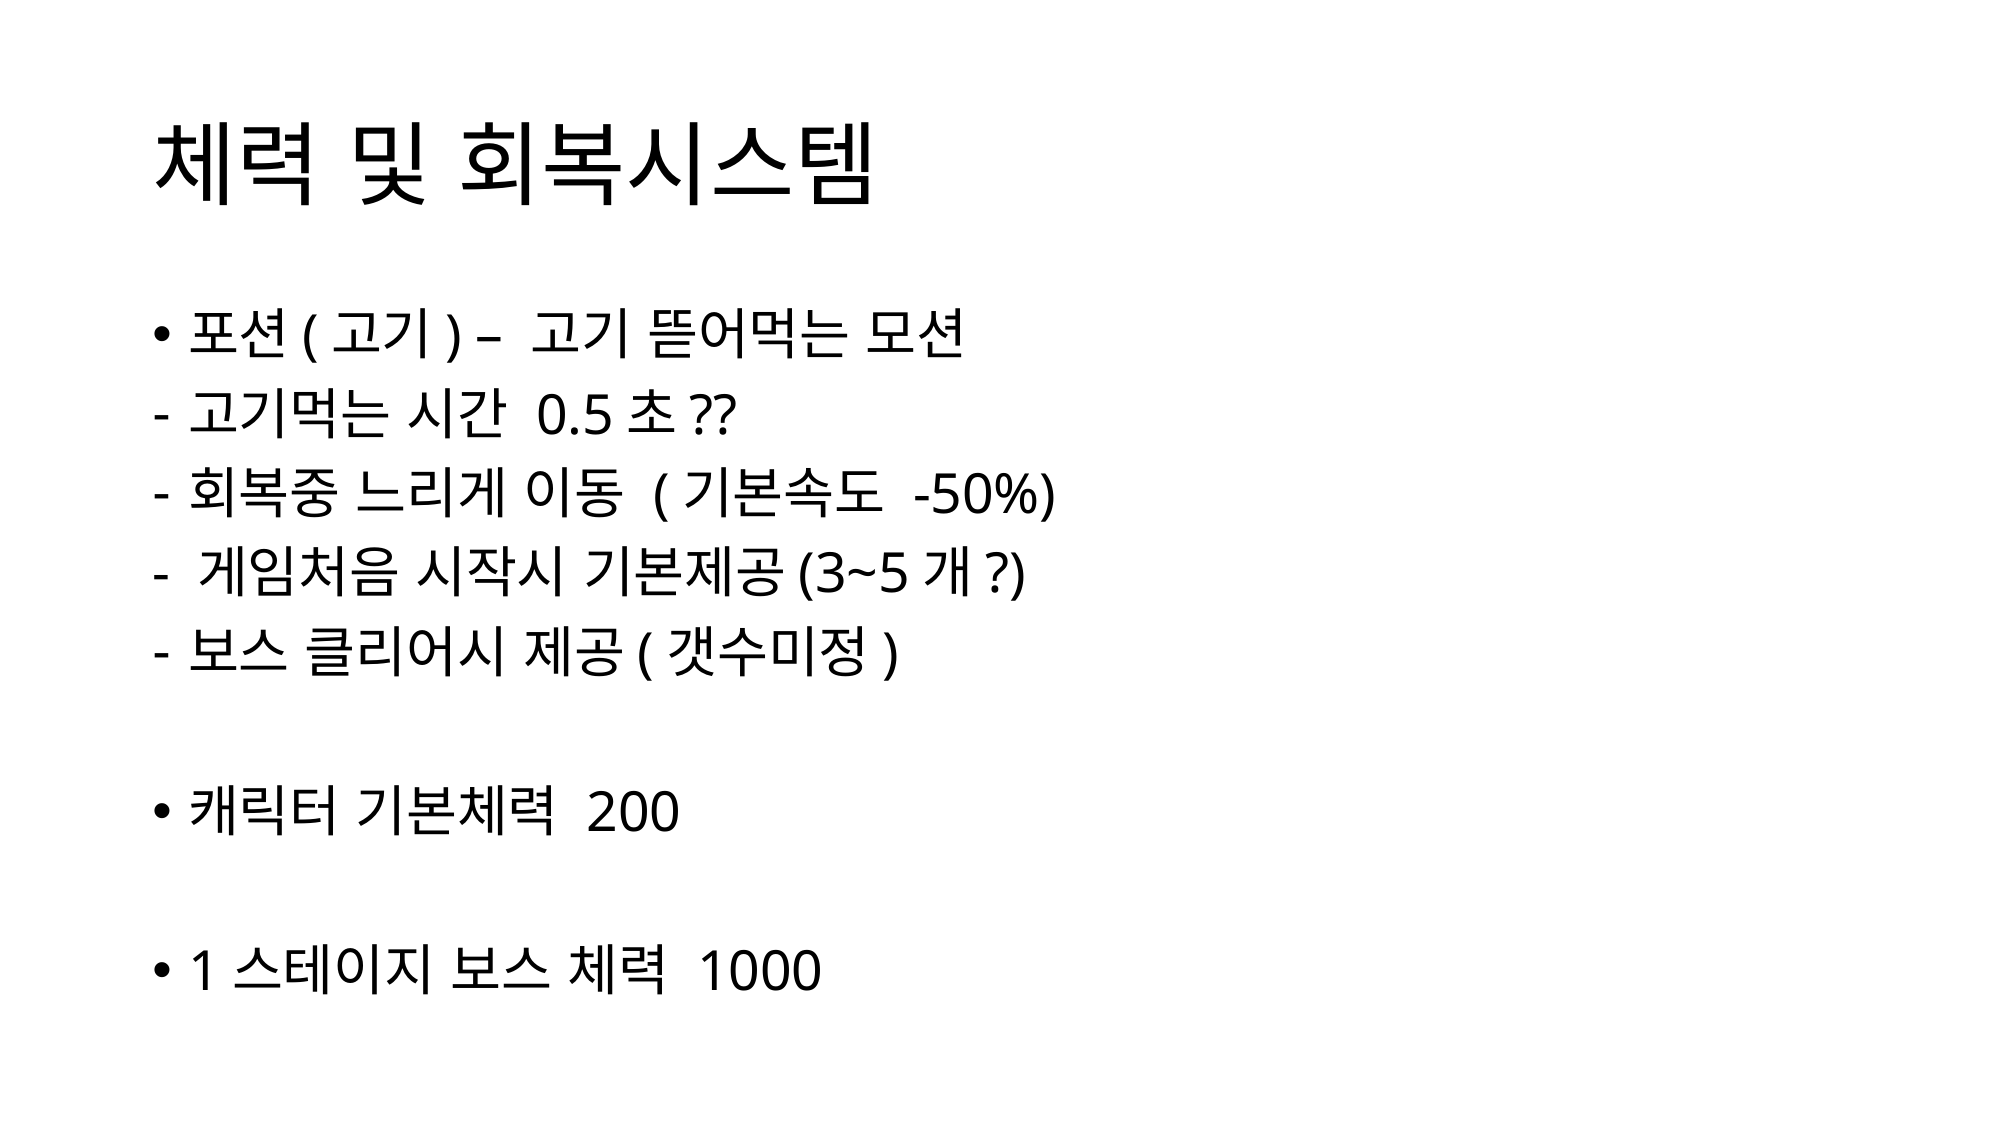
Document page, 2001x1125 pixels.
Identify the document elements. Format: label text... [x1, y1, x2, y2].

list 포션(고기) – 고기 뜯어먹는 모션 고기먹는 시간 0.5초?? 회복중 느리게 이동 (기본속도 -50%) - 게임처음 시작시 기본제공(3~5개?) 보스 클리어시 제공(갯수미정) 캐릭터 기본체력 200 1스테이지 보스 체력 1000 [137, 299, 1863, 1014]
title 체력 및 회복시스템 [137, 59, 1863, 278]
